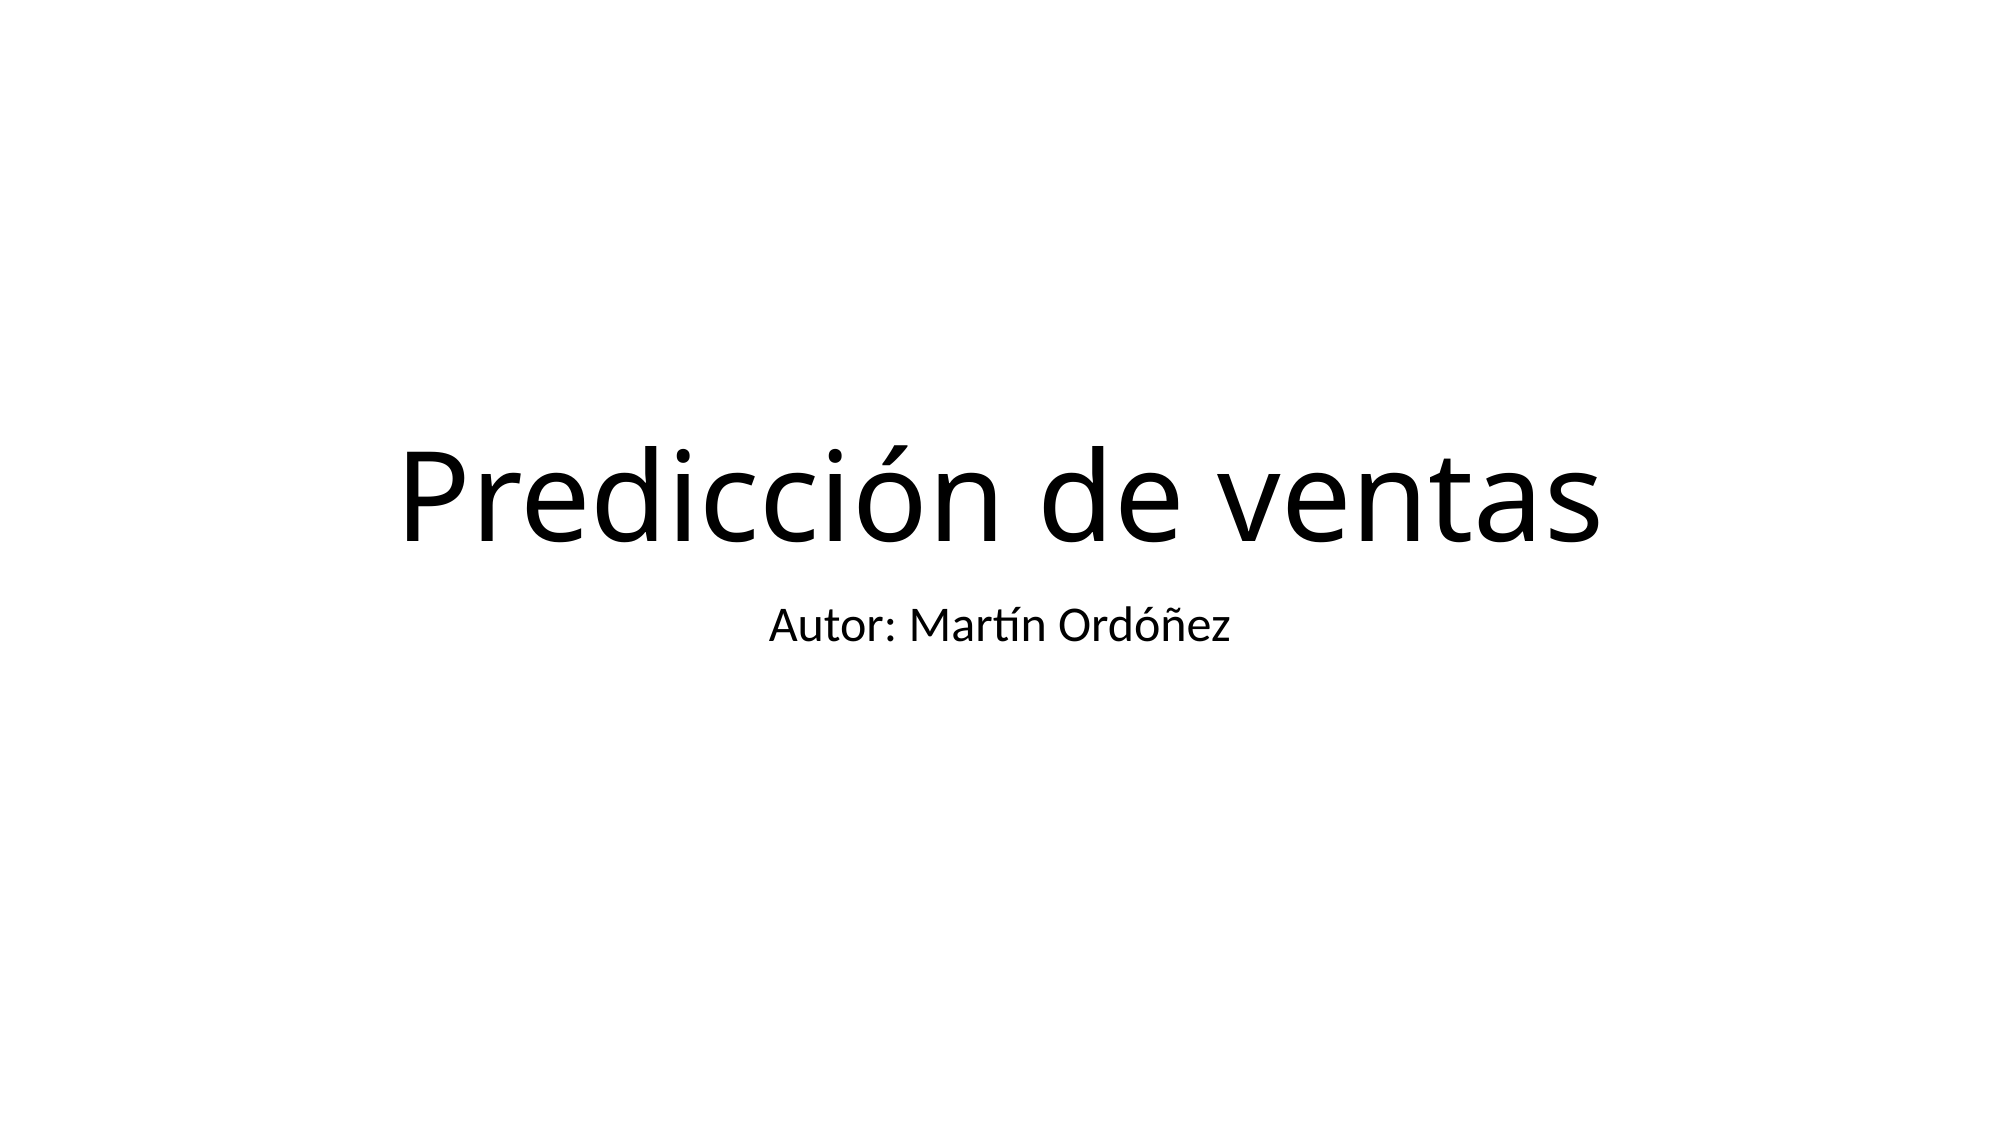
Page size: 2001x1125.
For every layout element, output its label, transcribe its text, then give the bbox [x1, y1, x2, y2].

subtitle Autor: Martín Ordóñez [249, 590, 1750, 863]
title Predicción de ventas [249, 184, 1750, 576]
